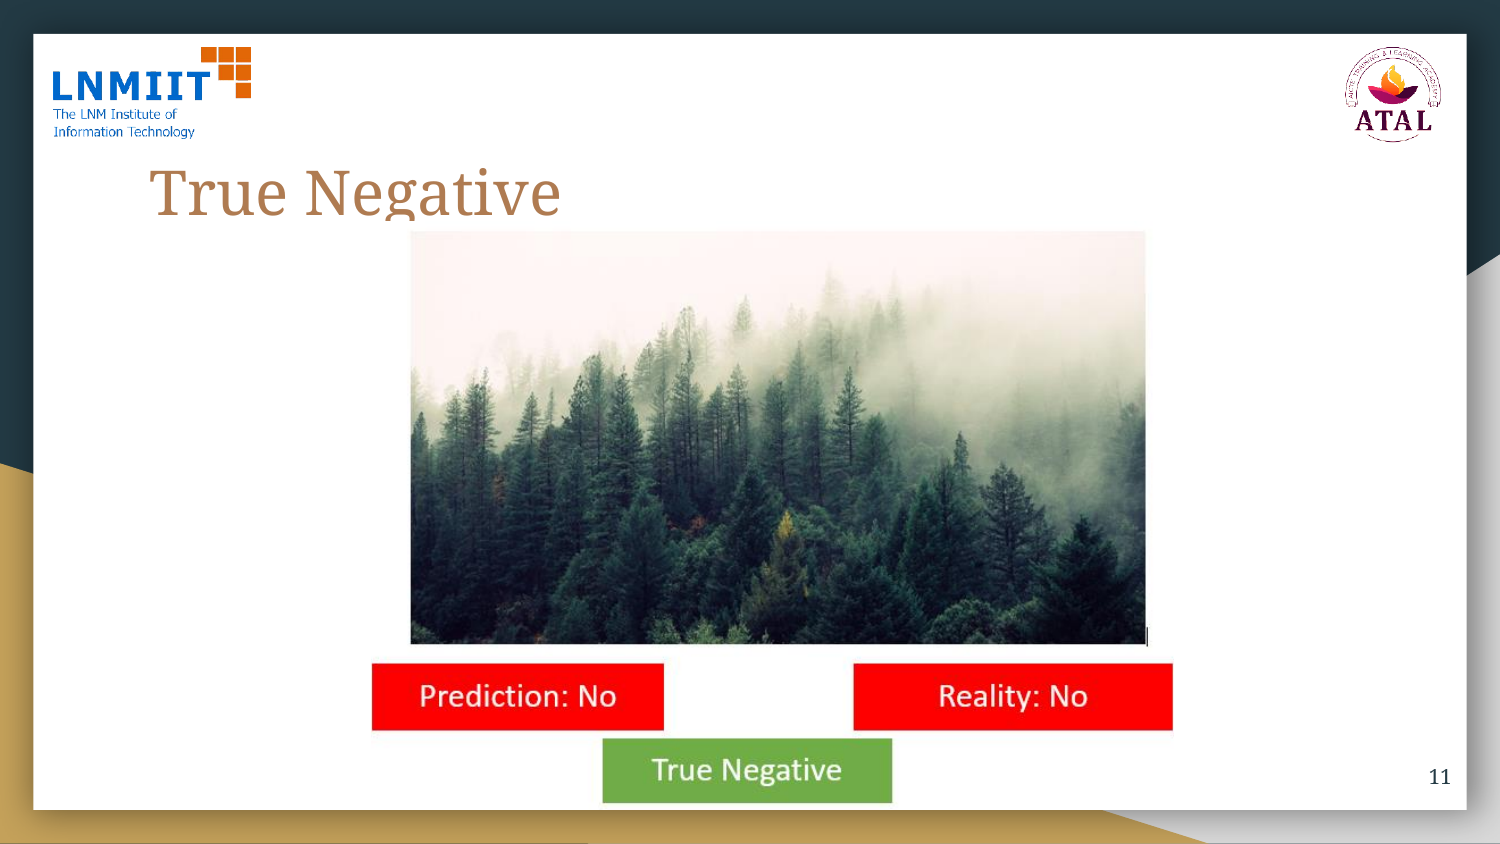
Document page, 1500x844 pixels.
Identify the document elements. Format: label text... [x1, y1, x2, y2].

picture [371, 221, 1174, 811]
picture [53, 47, 251, 139]
picture [1332, 43, 1447, 143]
slide_number 11 [1376, 745, 1467, 810]
title True Negative [134, 138, 1366, 243]
